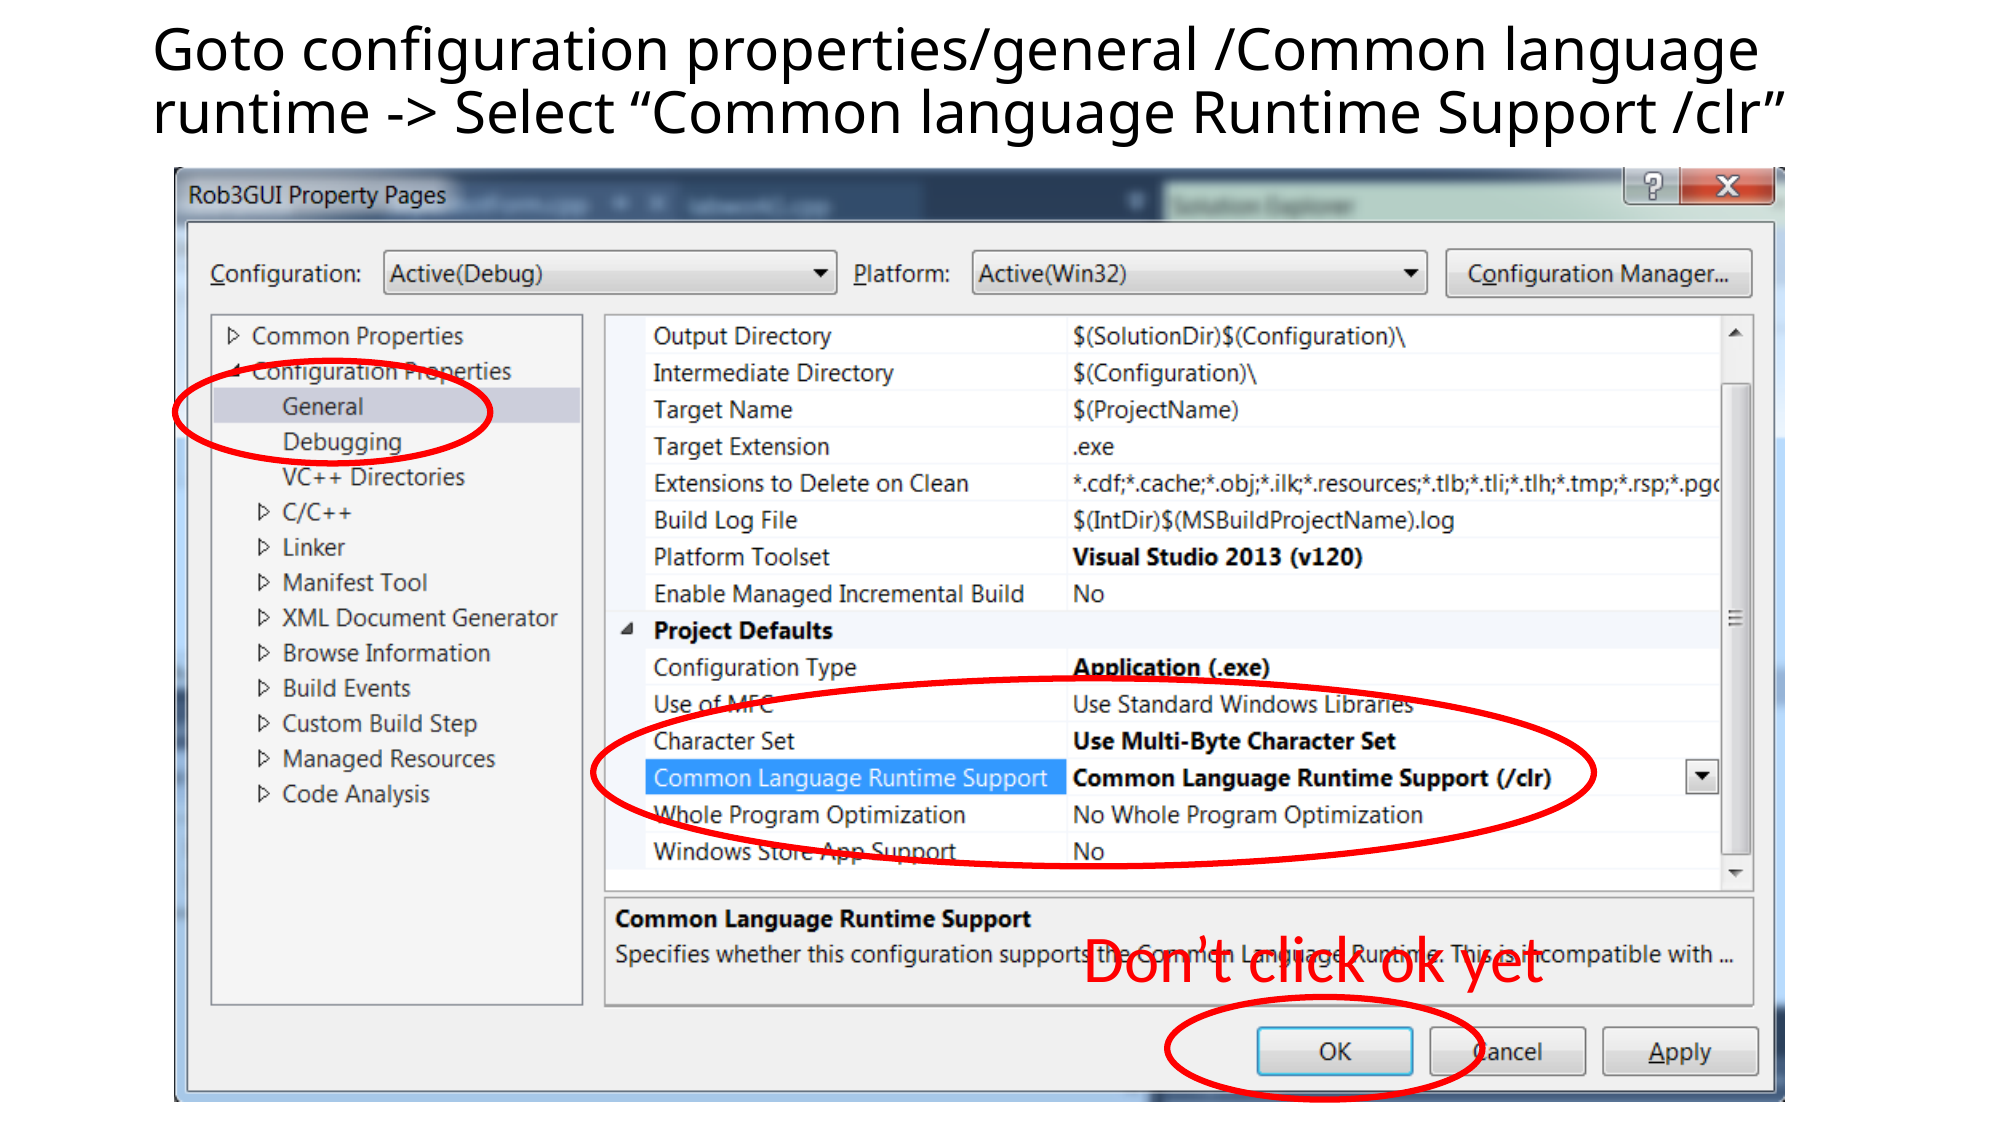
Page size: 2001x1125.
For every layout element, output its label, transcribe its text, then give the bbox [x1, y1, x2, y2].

title Goto configuration properties/general /Common language runtime -> Select “Common language Runtime Support /clr” [137, 26, 1863, 139]
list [174, 167, 1785, 1102]
